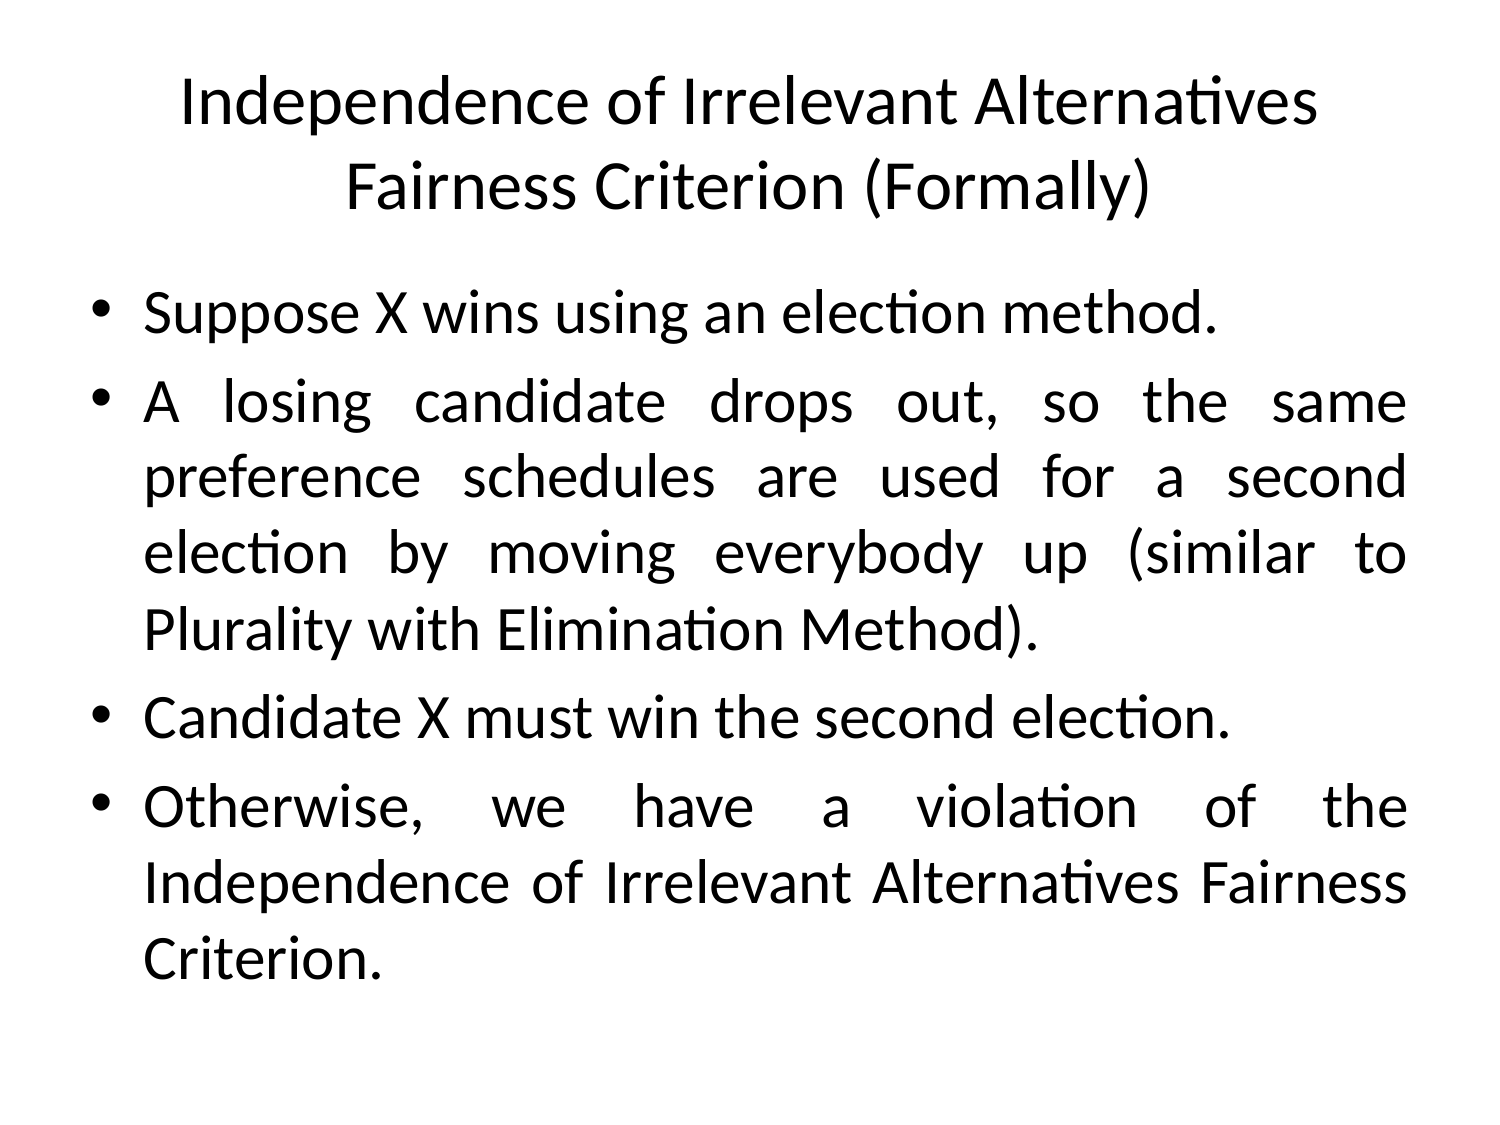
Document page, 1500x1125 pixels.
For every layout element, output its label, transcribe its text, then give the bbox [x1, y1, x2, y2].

title Independence of Irrelevant Alternatives Fairness Criterion (Formally) [75, 45, 1425, 233]
list Suppose X wins using an election method. A losing candidate drops out, so the same preference schedules are used for a second election by moving everybody up (similar to Plurality with Elimination Method). Candidate X must win the second election. Otherwise, we have a violation of the Independence of Irrelevant Alternatives Fairness Criterion. [75, 262, 1425, 1005]
